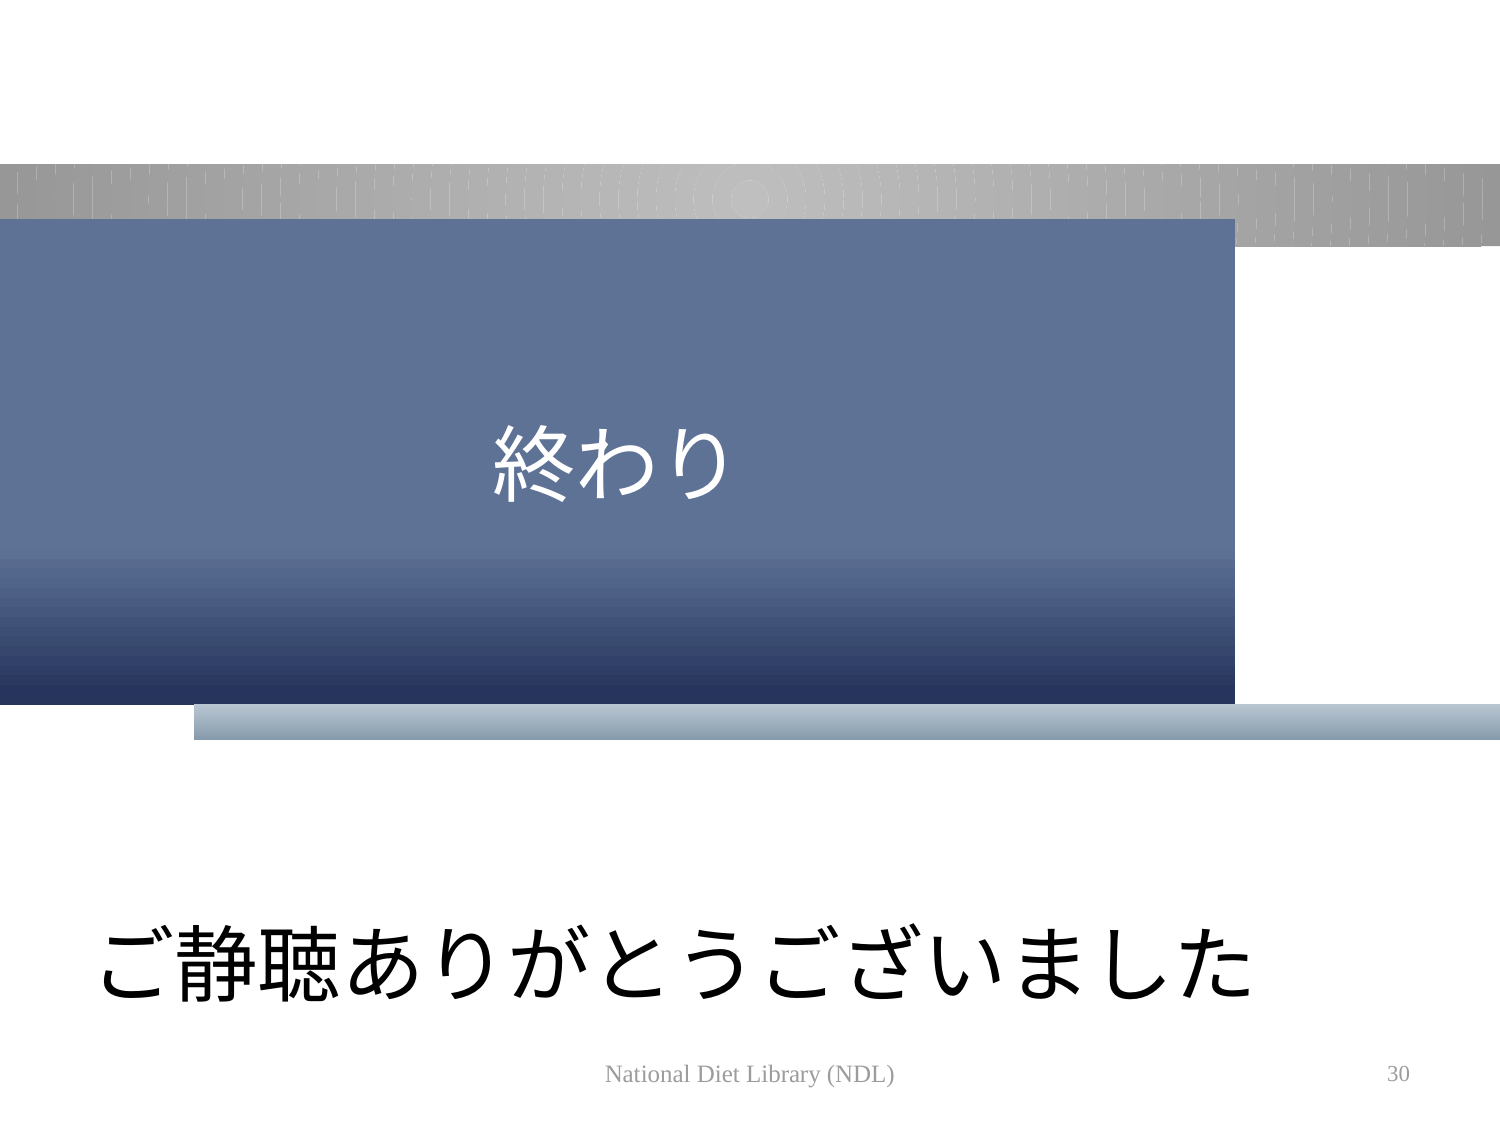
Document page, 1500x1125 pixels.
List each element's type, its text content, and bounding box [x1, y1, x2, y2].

text_box ご静聴ありがとうございました [76, 905, 1306, 1020]
footer National Diet Library (NDL) [512, 1042, 988, 1103]
picture [194, 704, 1500, 740]
title 終わり [0, 219, 1235, 705]
slide_number 30 [1074, 1042, 1425, 1103]
